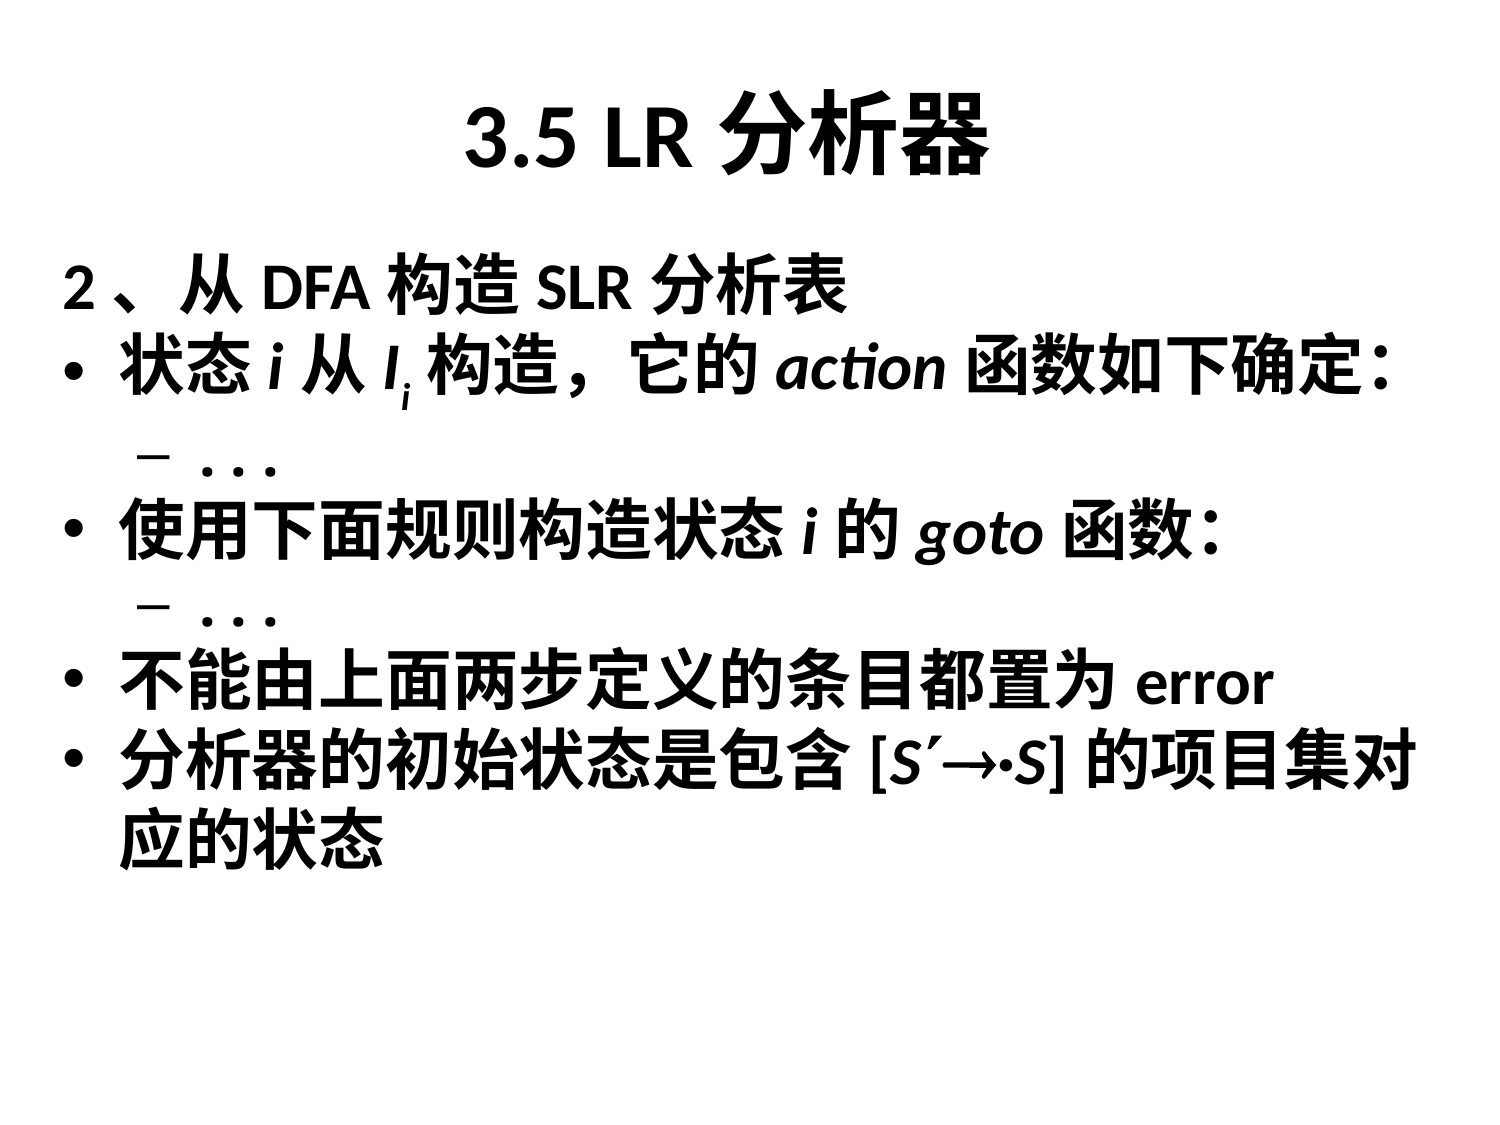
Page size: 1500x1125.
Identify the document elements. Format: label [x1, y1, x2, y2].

list [47, 235, 1452, 1063]
title [99, 37, 1375, 225]
